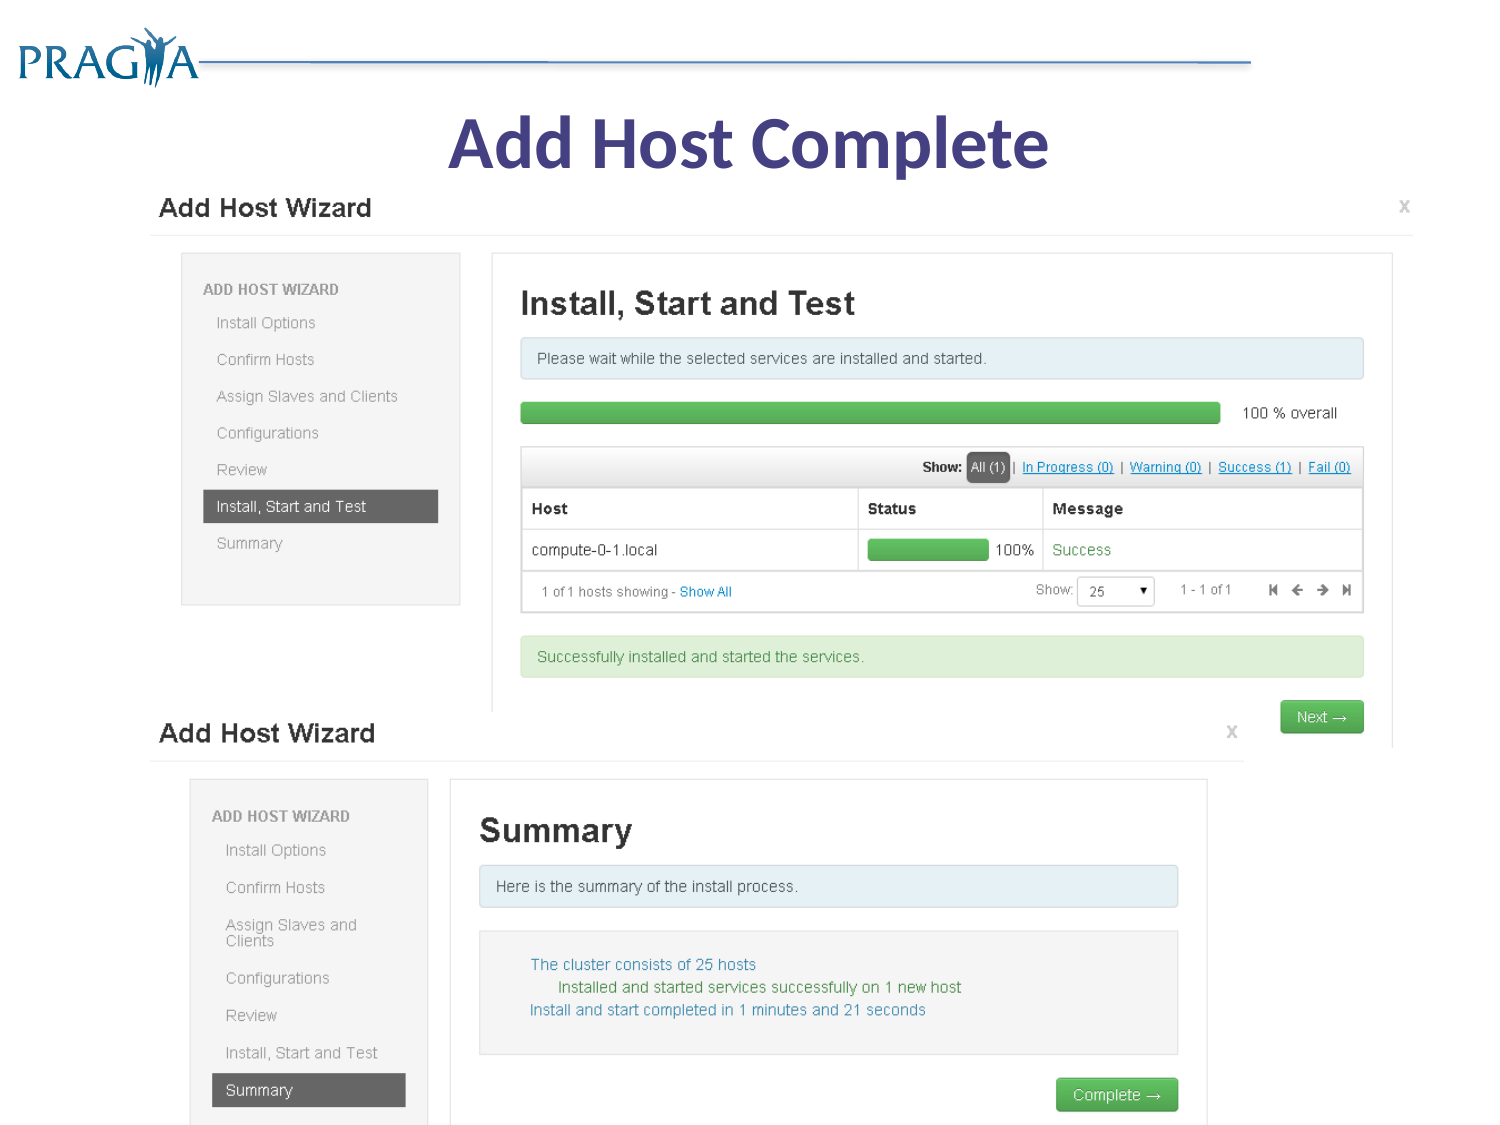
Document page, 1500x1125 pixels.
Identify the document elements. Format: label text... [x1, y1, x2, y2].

title Add Host Complete [75, 45, 1425, 233]
picture [149, 187, 1413, 1125]
picture [18, 27, 200, 88]
